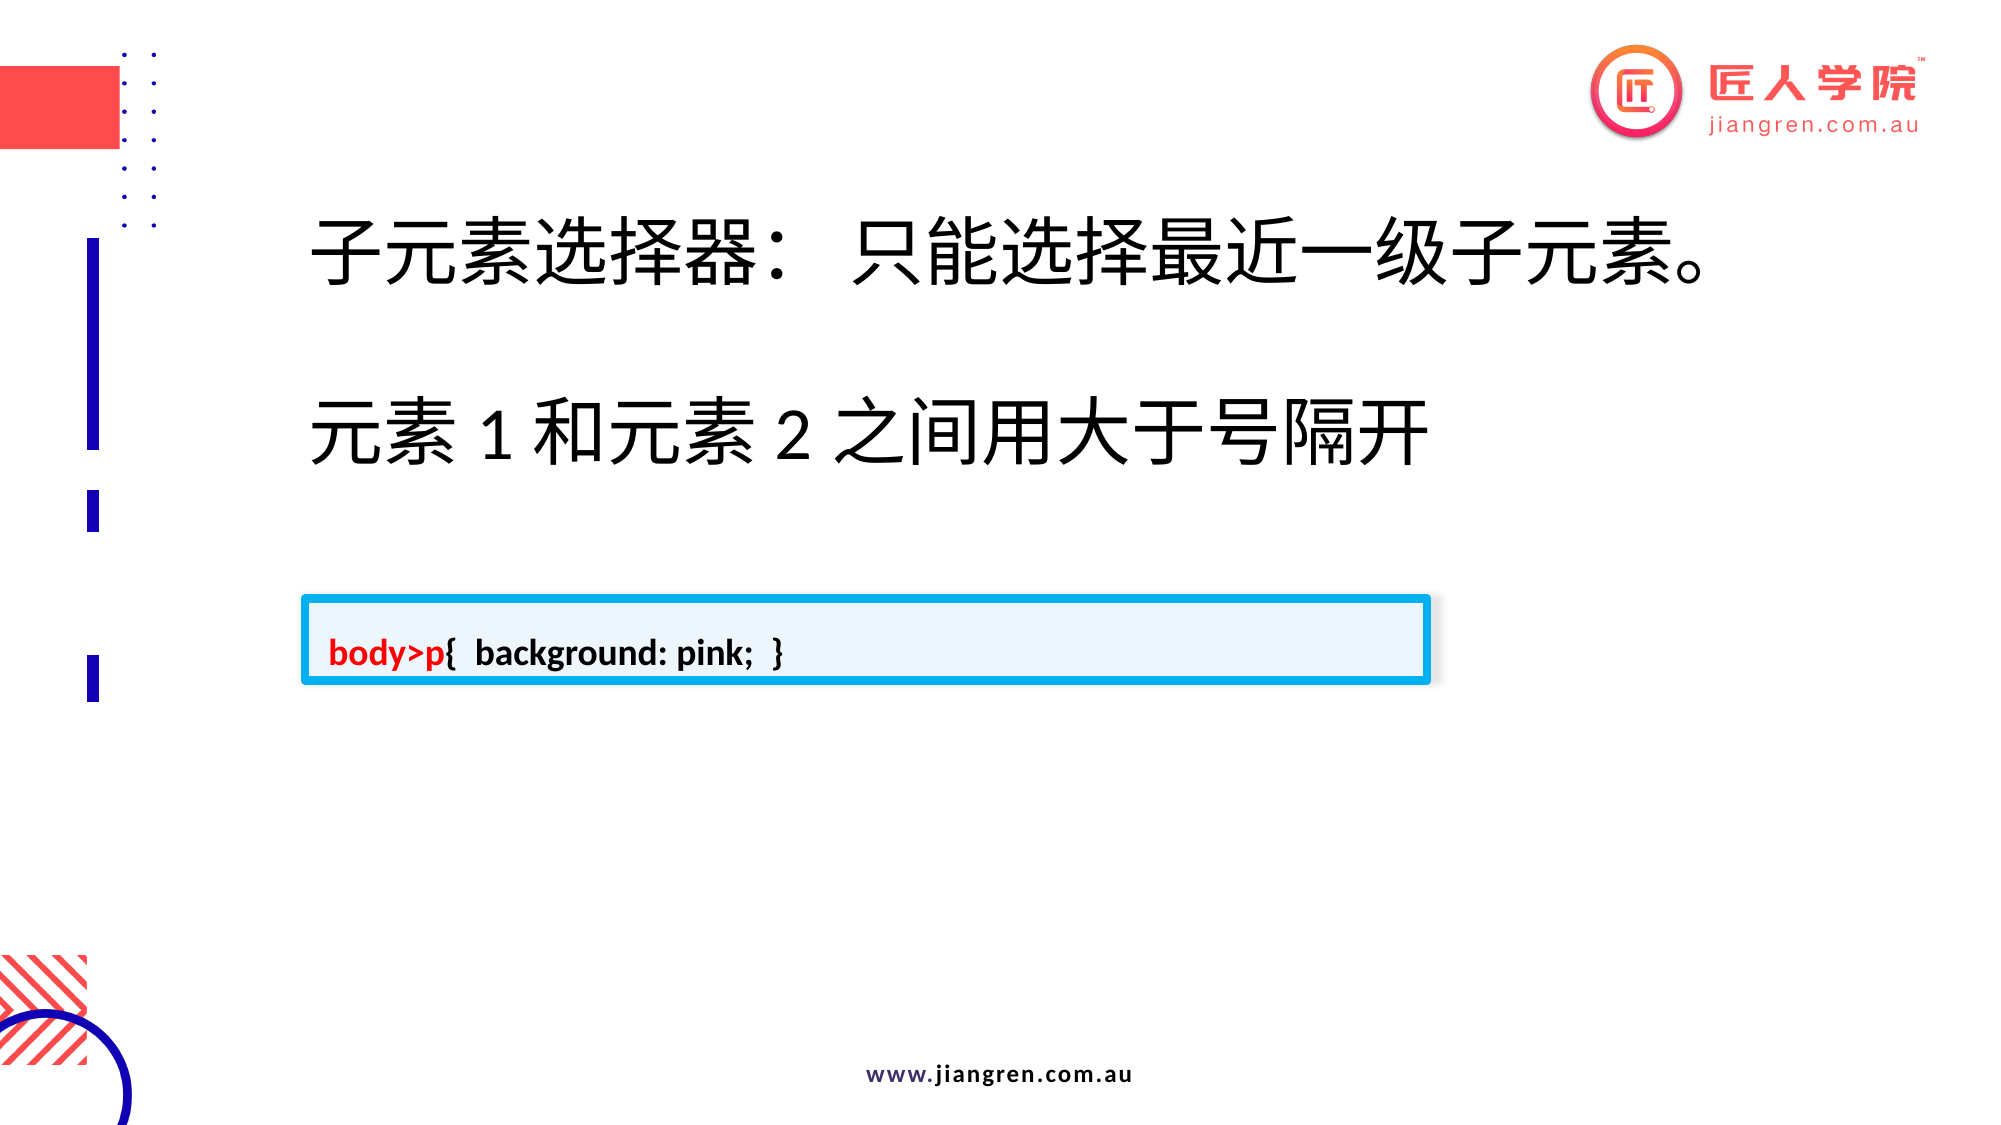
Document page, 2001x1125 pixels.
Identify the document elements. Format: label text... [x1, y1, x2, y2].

text_box body>p{ background: pink; } [305, 598, 1428, 681]
picture [1588, 43, 1927, 143]
picture [0, 955, 132, 1125]
text_box 子元素选择器： 只能选择最近一级子元素。 元素1和元素2之间用大于号隔开 [293, 197, 1765, 483]
picture [122, 52, 156, 228]
